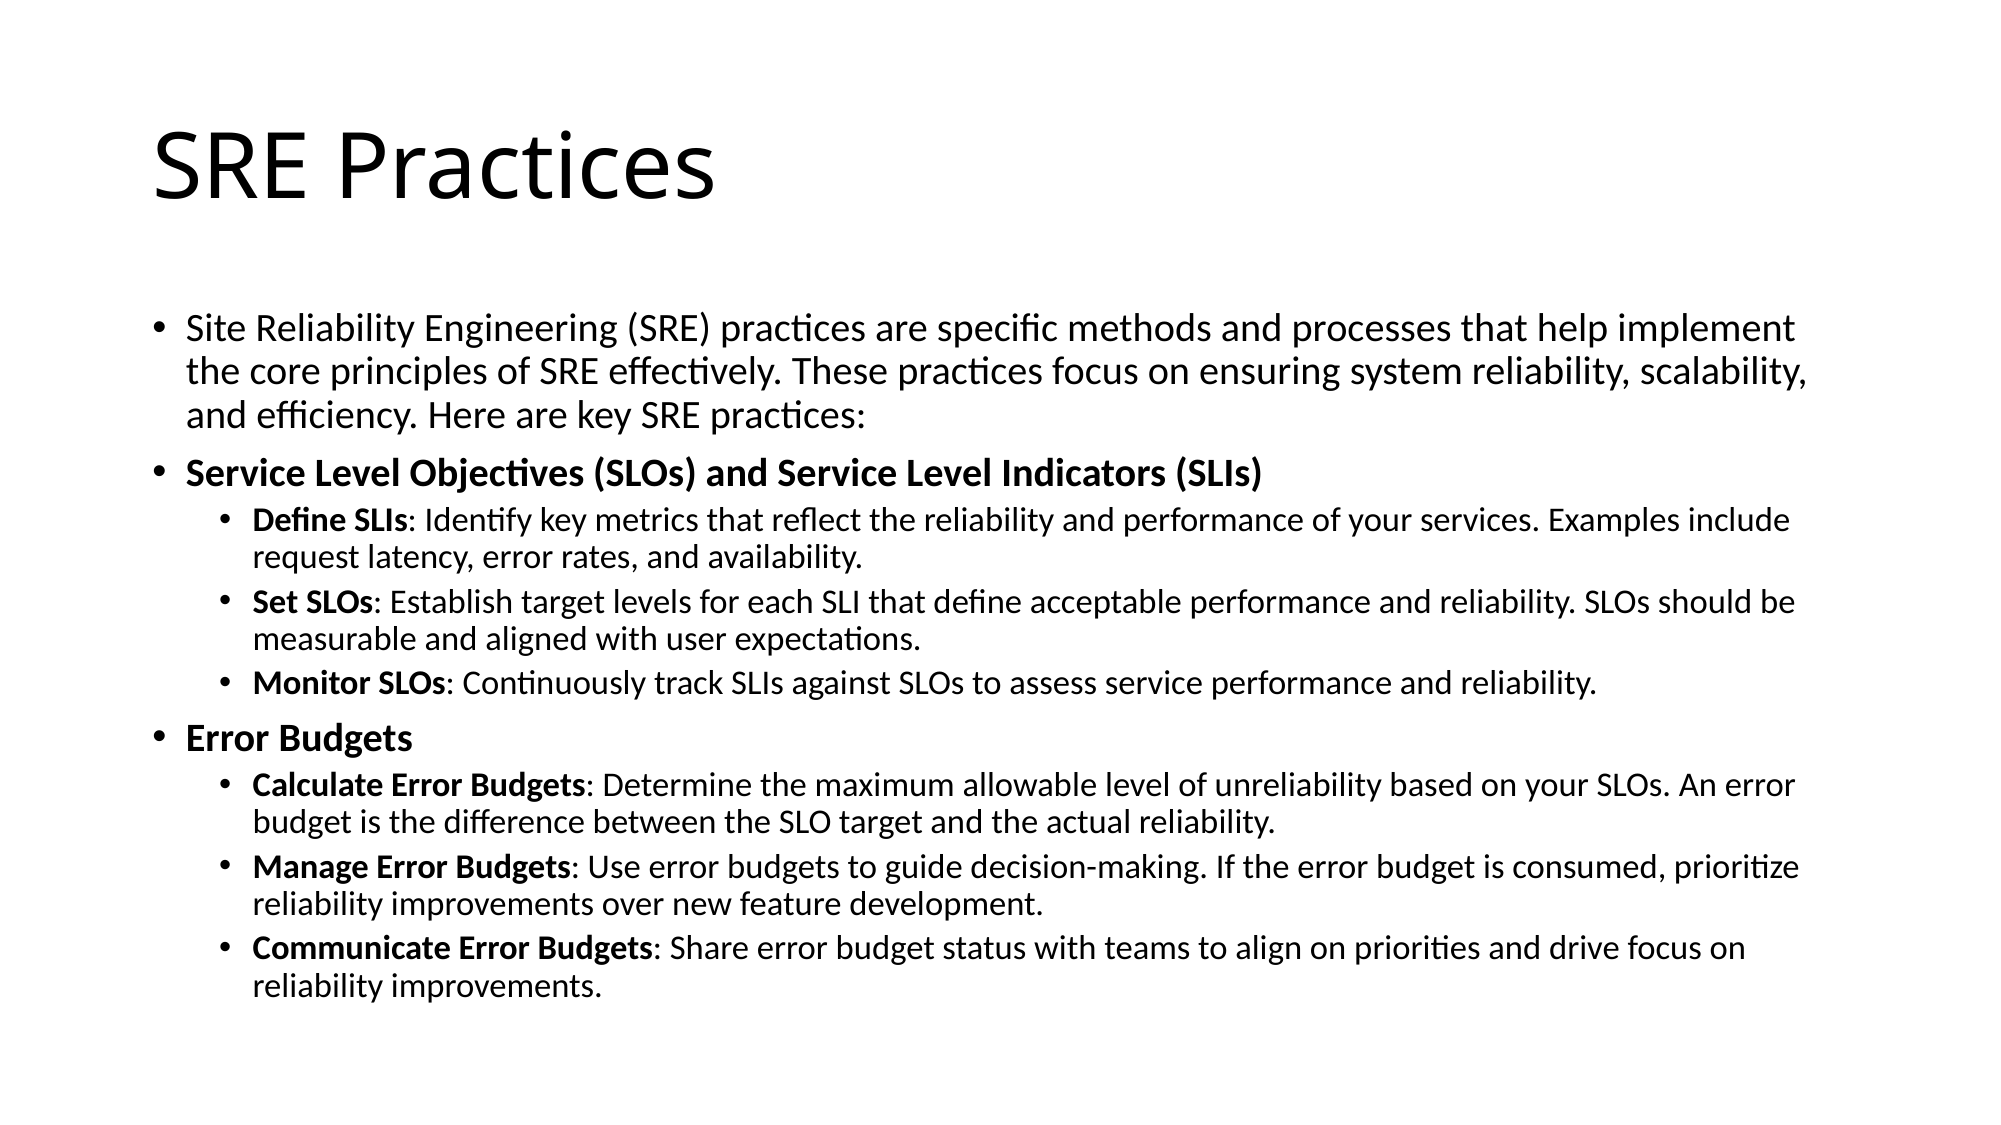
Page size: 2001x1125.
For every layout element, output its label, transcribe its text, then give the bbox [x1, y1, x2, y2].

title SRE Practices [137, 59, 1863, 278]
list Site Reliability Engineering (SRE) practices are specific methods and processes that help implement the core principles of SRE effectively. These practices focus on ensuring system reliability, scalability, and efficiency. Here are key SRE practices: Service Level Objectives (SLOs) and Service Level Indicators (SLIs) Define SLIs: Identify key metrics that reflect the reliability and performance of your services. Examples include request latency, error rates, and availability. Set SLOs: Establish target levels for each SLI that define acceptable performance and reliability. SLOs should be measurable and aligned with user expectations. Monitor SLOs: Continuously track SLIs against SLOs to assess service performance and reliability. Error Budgets Calculate Error Budgets: Determine the maximum allowable level of unreliability based on your SLOs. An error budget is the difference between the SLO target and the actual reliability. Manage Error Budgets: Use error budgets to guide decision-making. If the error budget is consumed, prioritize reliability improvements over new feature development. Communicate Error Budgets: Share error budget status with teams to align on priorities and drive focus on reliability improvements. [137, 299, 1863, 1014]
